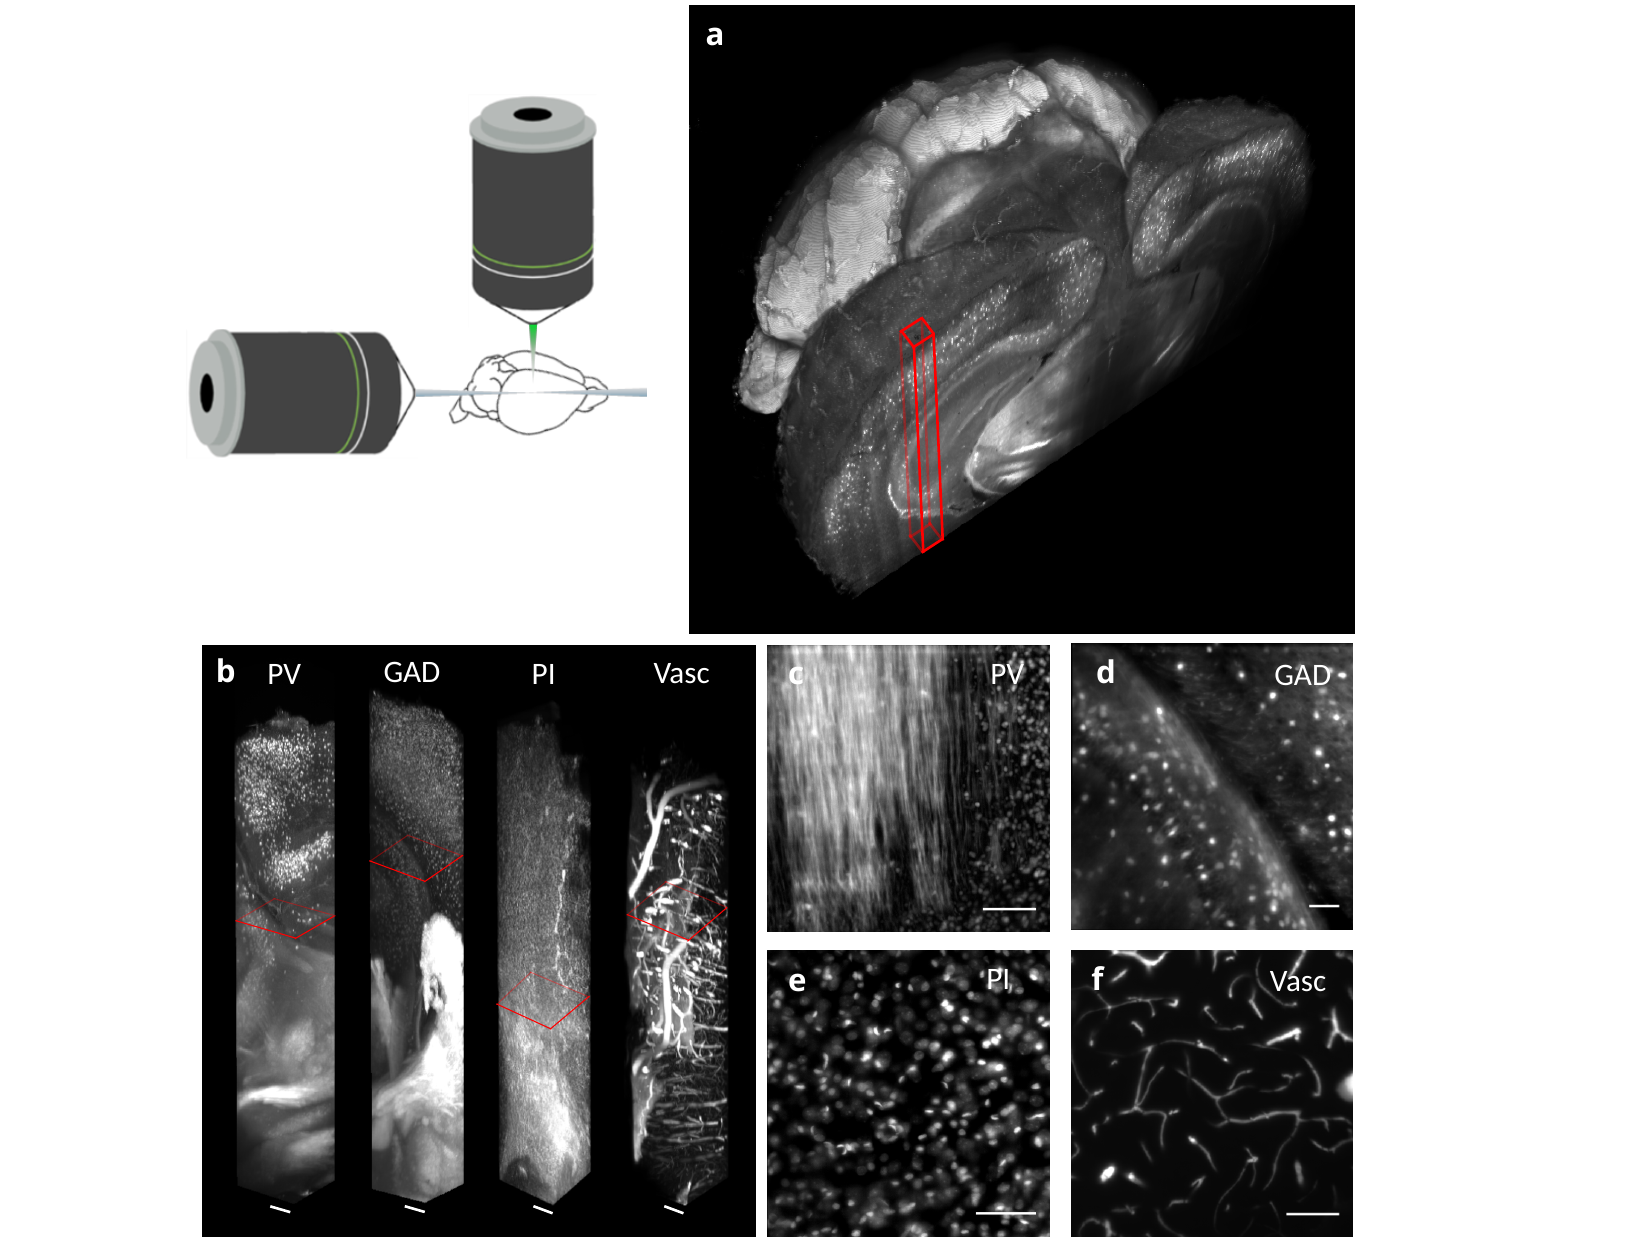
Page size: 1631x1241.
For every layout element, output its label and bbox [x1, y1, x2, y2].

picture [767, 950, 1050, 1237]
picture [688, 5, 1355, 634]
text_box [404, 1205, 425, 1213]
picture [201, 645, 756, 1237]
text_box [533, 1205, 553, 1214]
text_box [626, 881, 728, 942]
text_box [899, 332, 911, 538]
text_box [921, 316, 931, 526]
picture [767, 645, 1050, 932]
text_box [913, 530, 924, 553]
text_box [935, 522, 943, 541]
picture [1070, 950, 1354, 1237]
text_box [663, 1205, 684, 1214]
text_box [270, 1206, 291, 1213]
text_box [929, 547, 944, 553]
picture [186, 93, 647, 491]
text_box [899, 317, 917, 329]
text_box [496, 971, 590, 1030]
text_box [369, 834, 464, 883]
text_box [900, 329, 915, 336]
picture [1070, 643, 1354, 930]
text_box [935, 332, 943, 521]
text_box [235, 898, 336, 940]
